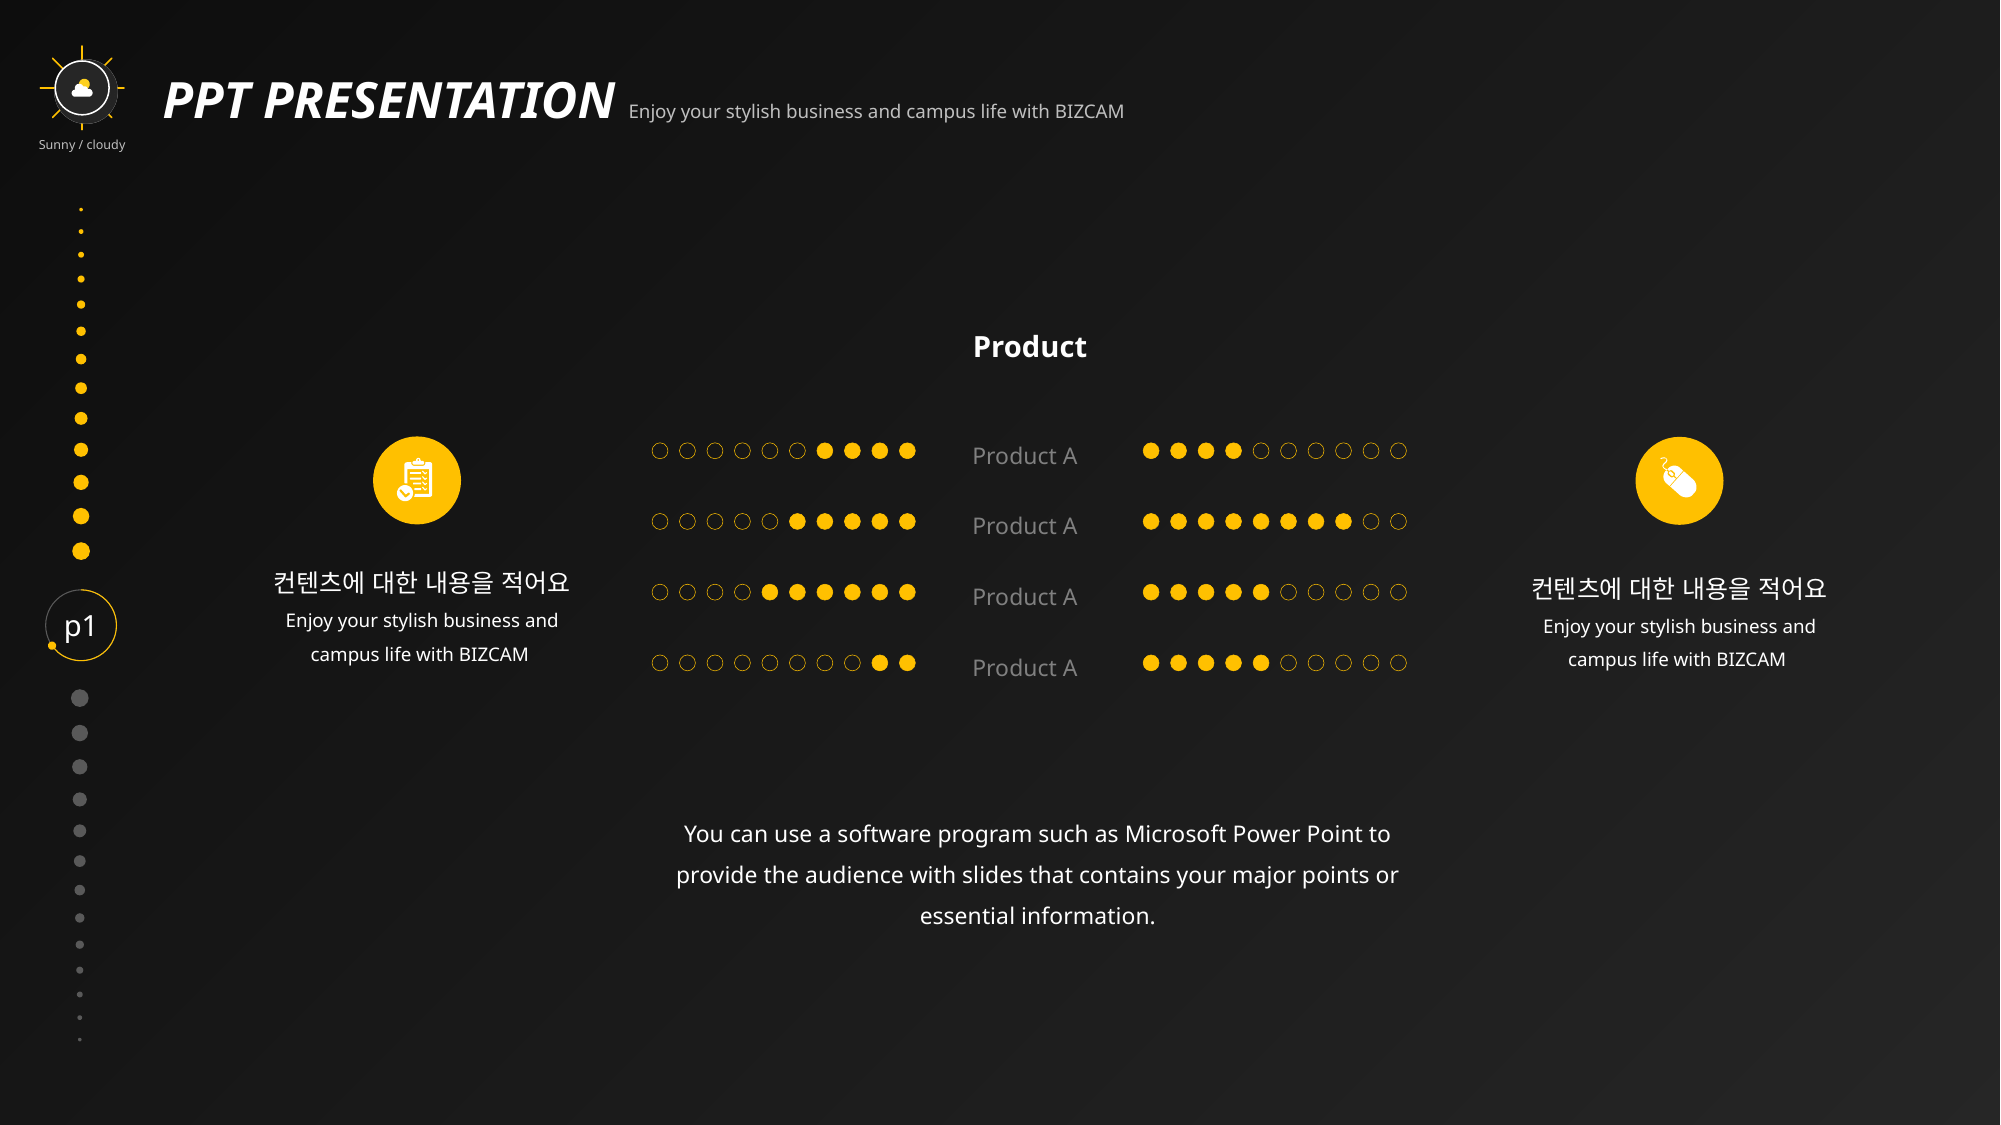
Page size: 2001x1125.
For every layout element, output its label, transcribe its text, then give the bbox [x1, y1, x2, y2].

text_box [760, 441, 779, 460]
text_box [788, 583, 807, 602]
text_box [678, 583, 697, 602]
text_box [1197, 653, 1216, 672]
text_box [815, 512, 834, 531]
text_box [788, 512, 807, 531]
text_box Product [958, 321, 1103, 372]
text_box [870, 583, 889, 602]
text_box [1252, 583, 1271, 602]
text_box [1361, 583, 1381, 602]
text_box [1361, 512, 1381, 531]
text_box [760, 512, 779, 531]
text_box p1 [44, 588, 81, 643]
text_box [870, 653, 889, 672]
text_box Product A [934, 490, 1116, 547]
text_box [705, 512, 725, 531]
text_box [733, 653, 752, 672]
text_box [1389, 512, 1408, 531]
text_box [870, 512, 889, 531]
text_box [1142, 653, 1161, 672]
text_box [1361, 441, 1381, 460]
text_box [898, 441, 917, 460]
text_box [70, 689, 89, 1042]
text_box [678, 512, 697, 531]
text_box [760, 653, 779, 672]
text_box [1279, 441, 1298, 460]
text_box [705, 441, 725, 460]
text_box [1169, 583, 1188, 602]
text_box [1252, 512, 1271, 531]
text_box [898, 653, 917, 672]
text_box [1307, 512, 1326, 531]
text_box [1252, 653, 1271, 672]
text_box [815, 583, 834, 602]
text_box PPT PRESENTATION Enjoy your stylish business and campus life with BIZCAM [147, 31, 1473, 137]
text_box [1334, 583, 1353, 602]
text_box 컨텐츠에 대한 내용을 적어요 Enjoy your stylish business and campus life with BIZCAM [239, 544, 605, 672]
text_box [1361, 653, 1381, 672]
text_box 컨텐츠에 대한 내용을 적어요 Enjoy your stylish business and campus life with BIZCAM [1496, 550, 1863, 679]
text_box Product A [934, 561, 1116, 618]
text_box [705, 653, 725, 672]
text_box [1635, 436, 1724, 525]
text_box [1224, 583, 1243, 602]
text_box [898, 583, 917, 602]
text_box [1279, 512, 1298, 531]
text_box [650, 653, 670, 672]
text_box [1142, 512, 1161, 531]
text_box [72, 207, 90, 560]
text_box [373, 436, 462, 525]
text_box [650, 583, 670, 602]
text_box [1389, 653, 1408, 672]
text_box [1197, 583, 1216, 602]
text_box [1169, 512, 1188, 531]
text_box [650, 441, 670, 460]
text_box [815, 441, 834, 460]
text_box [705, 583, 725, 602]
text_box [1307, 653, 1326, 672]
text_box [1169, 441, 1188, 460]
text_box [1224, 653, 1243, 672]
text_box [788, 441, 807, 460]
text_box [1307, 441, 1326, 460]
text_box [1142, 583, 1161, 602]
text_box [1389, 583, 1408, 602]
text_box [843, 583, 862, 602]
text_box [898, 512, 917, 531]
text_box [1334, 653, 1353, 672]
text_box Product A [934, 420, 1116, 477]
text_box Product A [934, 632, 1116, 689]
text_box [815, 653, 834, 672]
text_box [22, 45, 142, 160]
text_box [843, 441, 862, 460]
text_box [48, 588, 118, 662]
text_box [678, 653, 697, 672]
text_box [1252, 441, 1271, 460]
text_box [1224, 512, 1243, 531]
text_box You can use a software program such as Microsoft Power Point to provide the audience with slides that contains your major points or essential information. [652, 798, 1425, 937]
text_box [1279, 583, 1298, 602]
text_box [1169, 653, 1188, 672]
text_box [1197, 512, 1216, 531]
text_box [1197, 441, 1216, 460]
text_box [1389, 441, 1408, 460]
text_box [1279, 653, 1298, 672]
text_box [1334, 512, 1353, 531]
text_box [760, 583, 779, 602]
text_box [1224, 441, 1243, 460]
text_box [843, 512, 862, 531]
text_box [843, 653, 862, 672]
text_box [733, 441, 752, 460]
text_box [788, 653, 807, 672]
text_box [1142, 441, 1161, 460]
text_box [678, 441, 697, 460]
text_box [1307, 583, 1326, 602]
text_box [650, 512, 670, 531]
text_box [733, 512, 752, 531]
text_box [1334, 441, 1353, 460]
text_box [870, 441, 889, 460]
text_box [733, 583, 752, 602]
